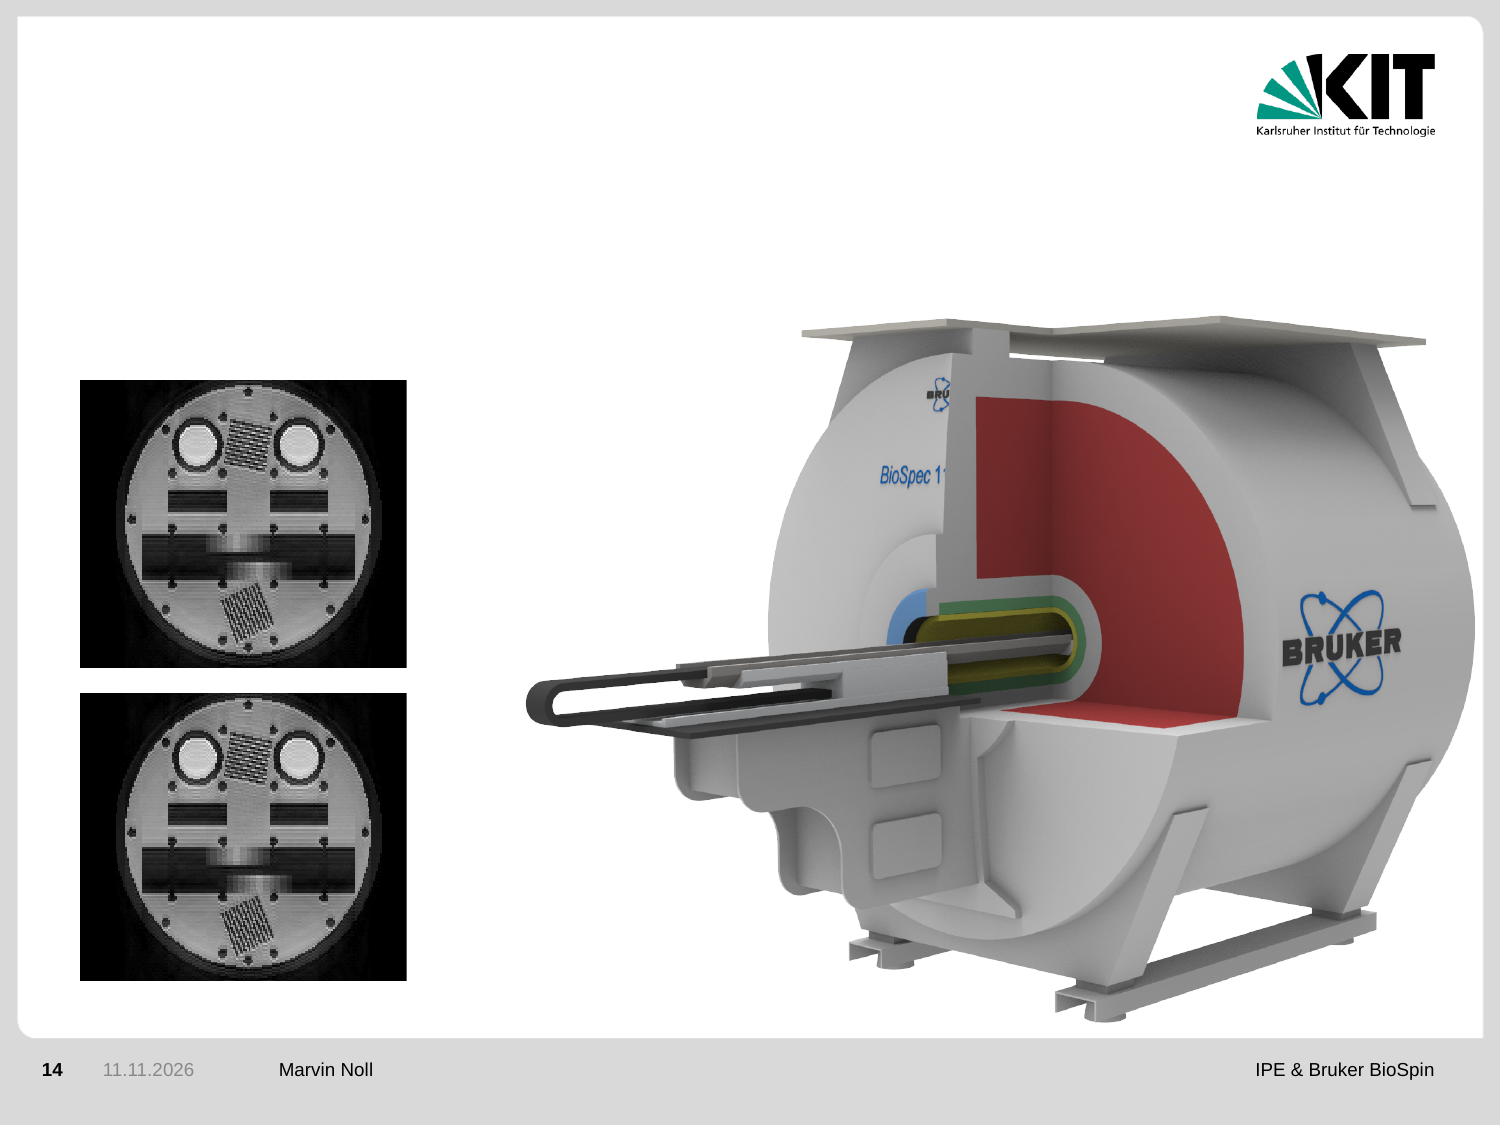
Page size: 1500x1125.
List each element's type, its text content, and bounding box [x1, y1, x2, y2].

slide_number 14 [41, 1057, 96, 1106]
picture [0, 0, 1500, 1125]
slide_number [102, 1057, 272, 1118]
